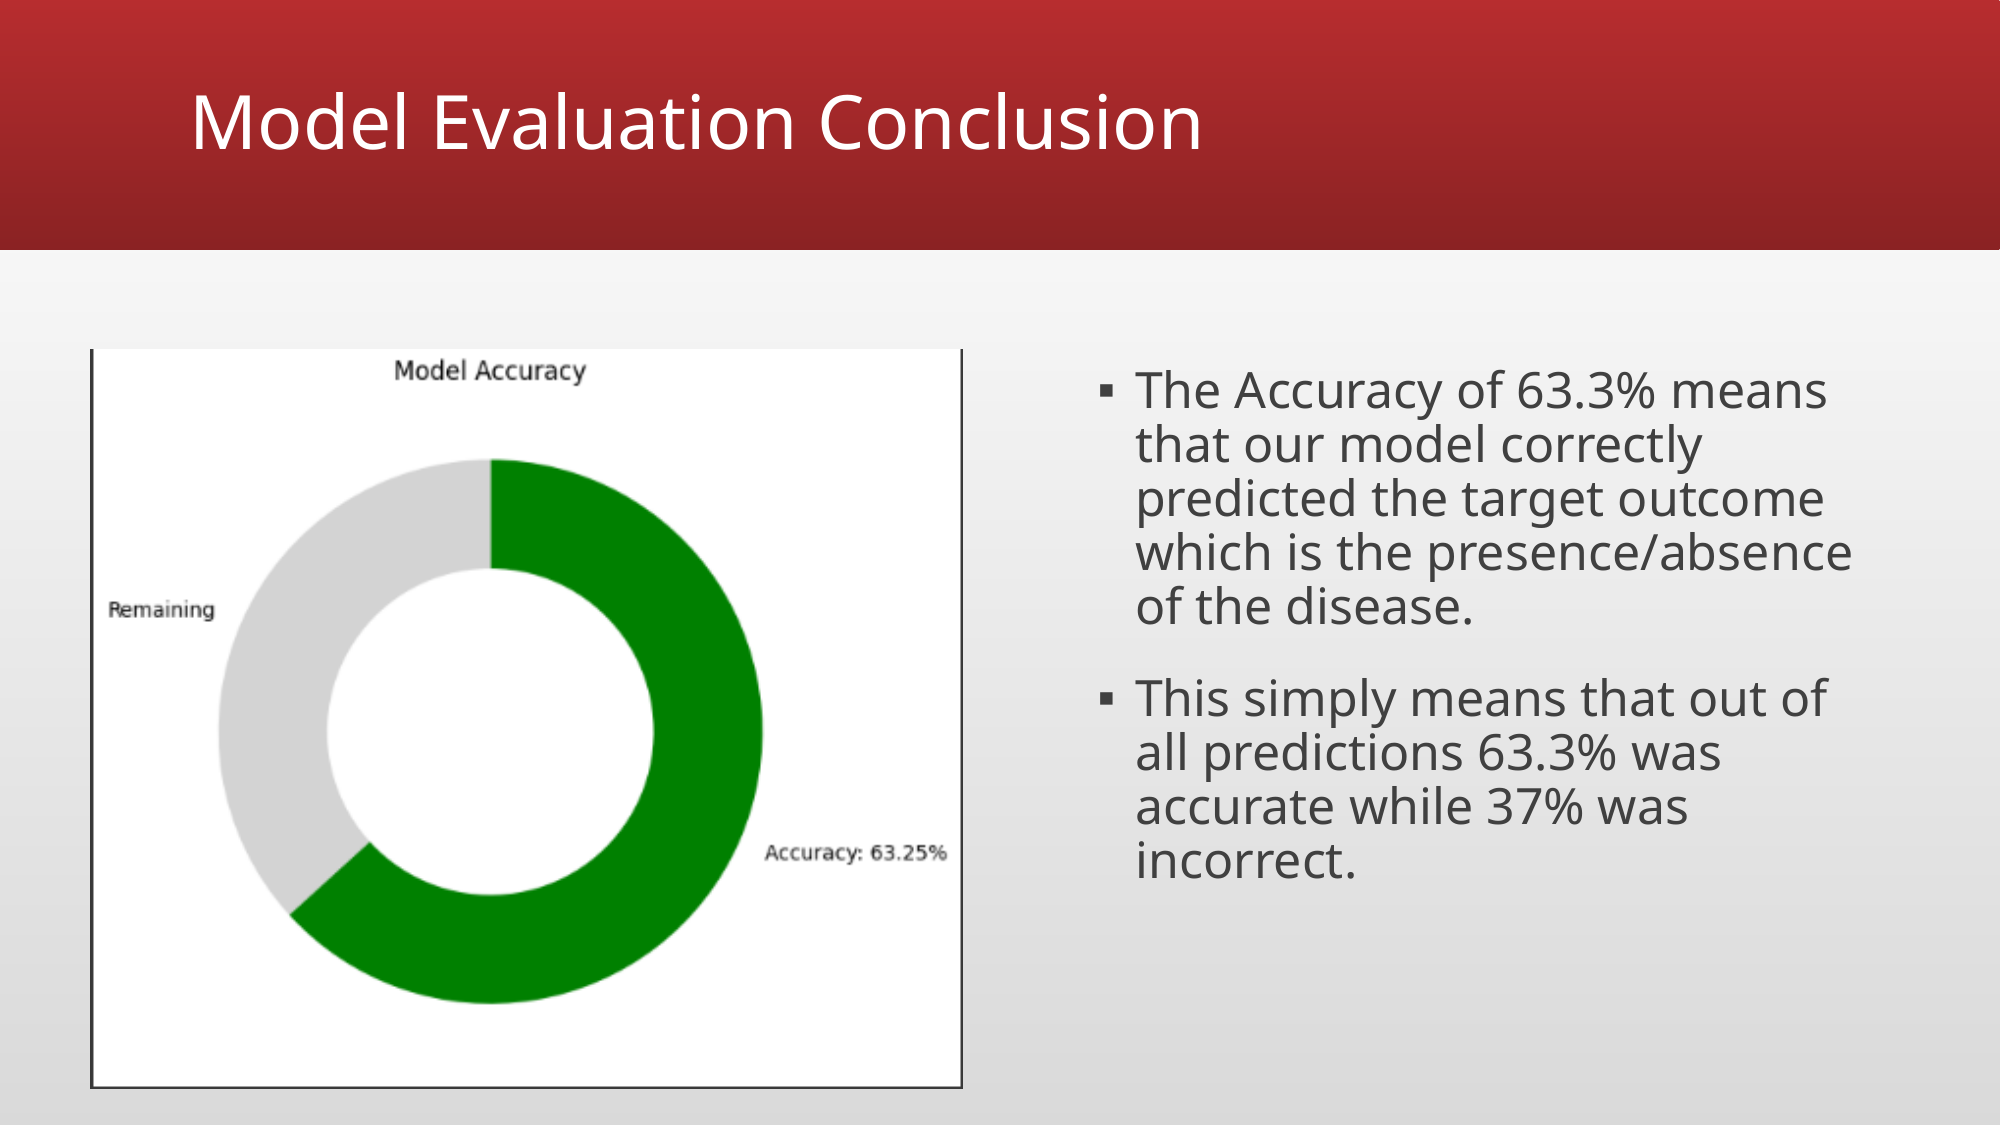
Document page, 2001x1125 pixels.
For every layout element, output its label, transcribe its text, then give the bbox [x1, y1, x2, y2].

title Model Evaluation Conclusion [174, 16, 1825, 234]
list The Accuracy of 63.3% means that our model correctly predicted the target outcome which is the presence/absence of the disease. This simply means that out of all predictions 63.3% was accurate while 37% was incorrect. [1082, 358, 1871, 1109]
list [90, 349, 963, 1089]
